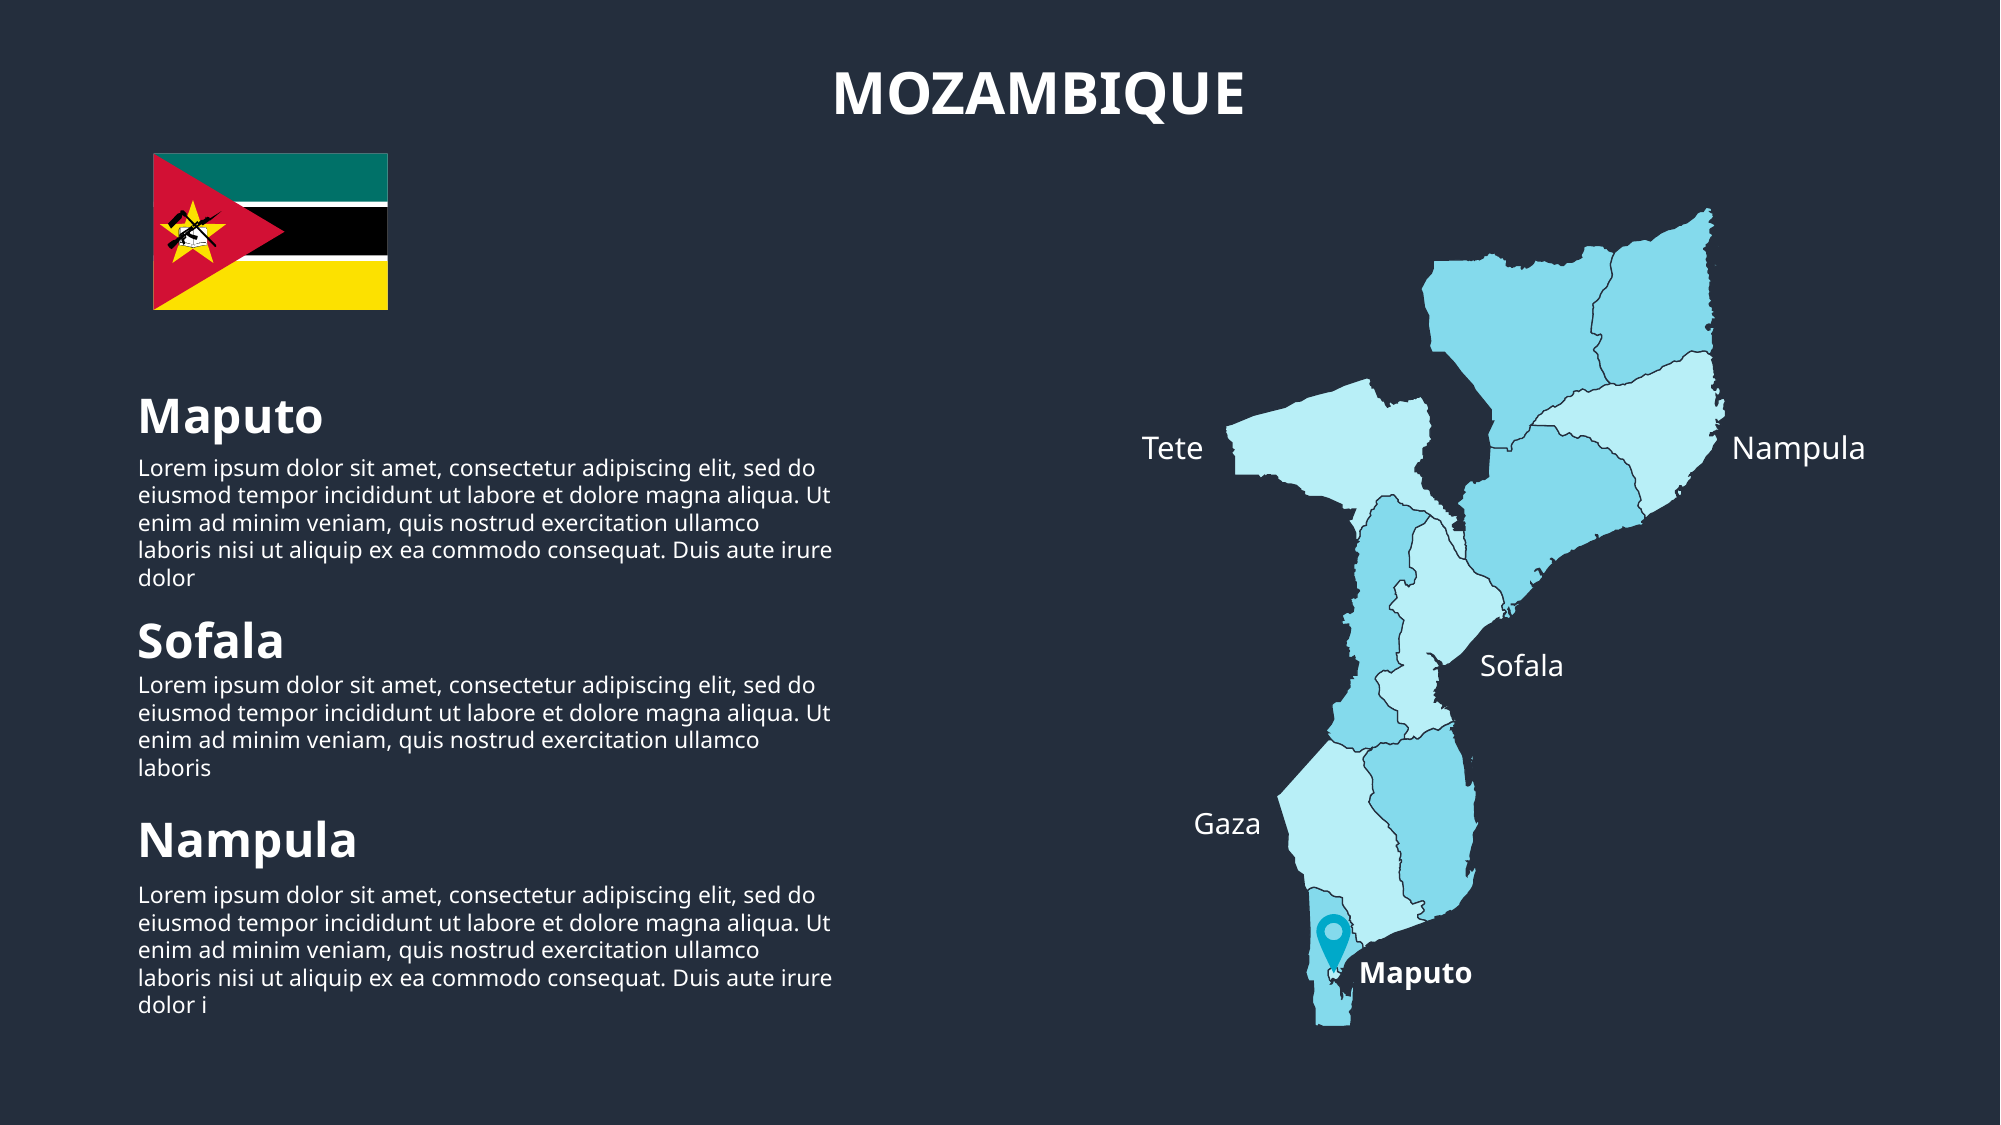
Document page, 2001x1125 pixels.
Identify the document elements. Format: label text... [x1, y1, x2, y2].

text_box [1530, 351, 1726, 428]
list Maputo [123, 378, 759, 441]
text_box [153, 153, 388, 310]
list Sofala [123, 603, 759, 663]
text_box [1142, 428, 1867, 991]
list Lorem ipsum dolor sit amet, consectetur adipiscing elit, sed do eiusmod tempor incididunt ut labore et dolore magna aliqua. Ut enim ad minim veniam, quis nostrud exercitation ullamco laboris nisi ut aliquip ex ea commodo consequat. Duis aute irure dolor i [123, 873, 850, 1018]
text_box [1591, 207, 1717, 386]
list Lorem ipsum dolor sit amet, consectetur adipiscing elit, sed do eiusmod tempor incididunt ut labore et dolore magna aliqua. Ut enim ad minim veniam, quis nostrud exercitation ullamco laboris [123, 663, 850, 808]
text_box [1225, 377, 1433, 428]
list Lorem ipsum dolor sit amet, consectetur adipiscing elit, sed do eiusmod tempor incididunt ut labore et dolore magna aliqua. Ut enim ad minim veniam, quis nostrud exercitation ullamco laboris nisi ut aliquip ex ea commodo consequat. Duis aute irure dolor [123, 446, 850, 603]
list Nampula [123, 808, 759, 871]
text_box [1312, 991, 1354, 1027]
list MOZAMBIQUE [801, 57, 1276, 146]
text_box [1420, 245, 1614, 428]
